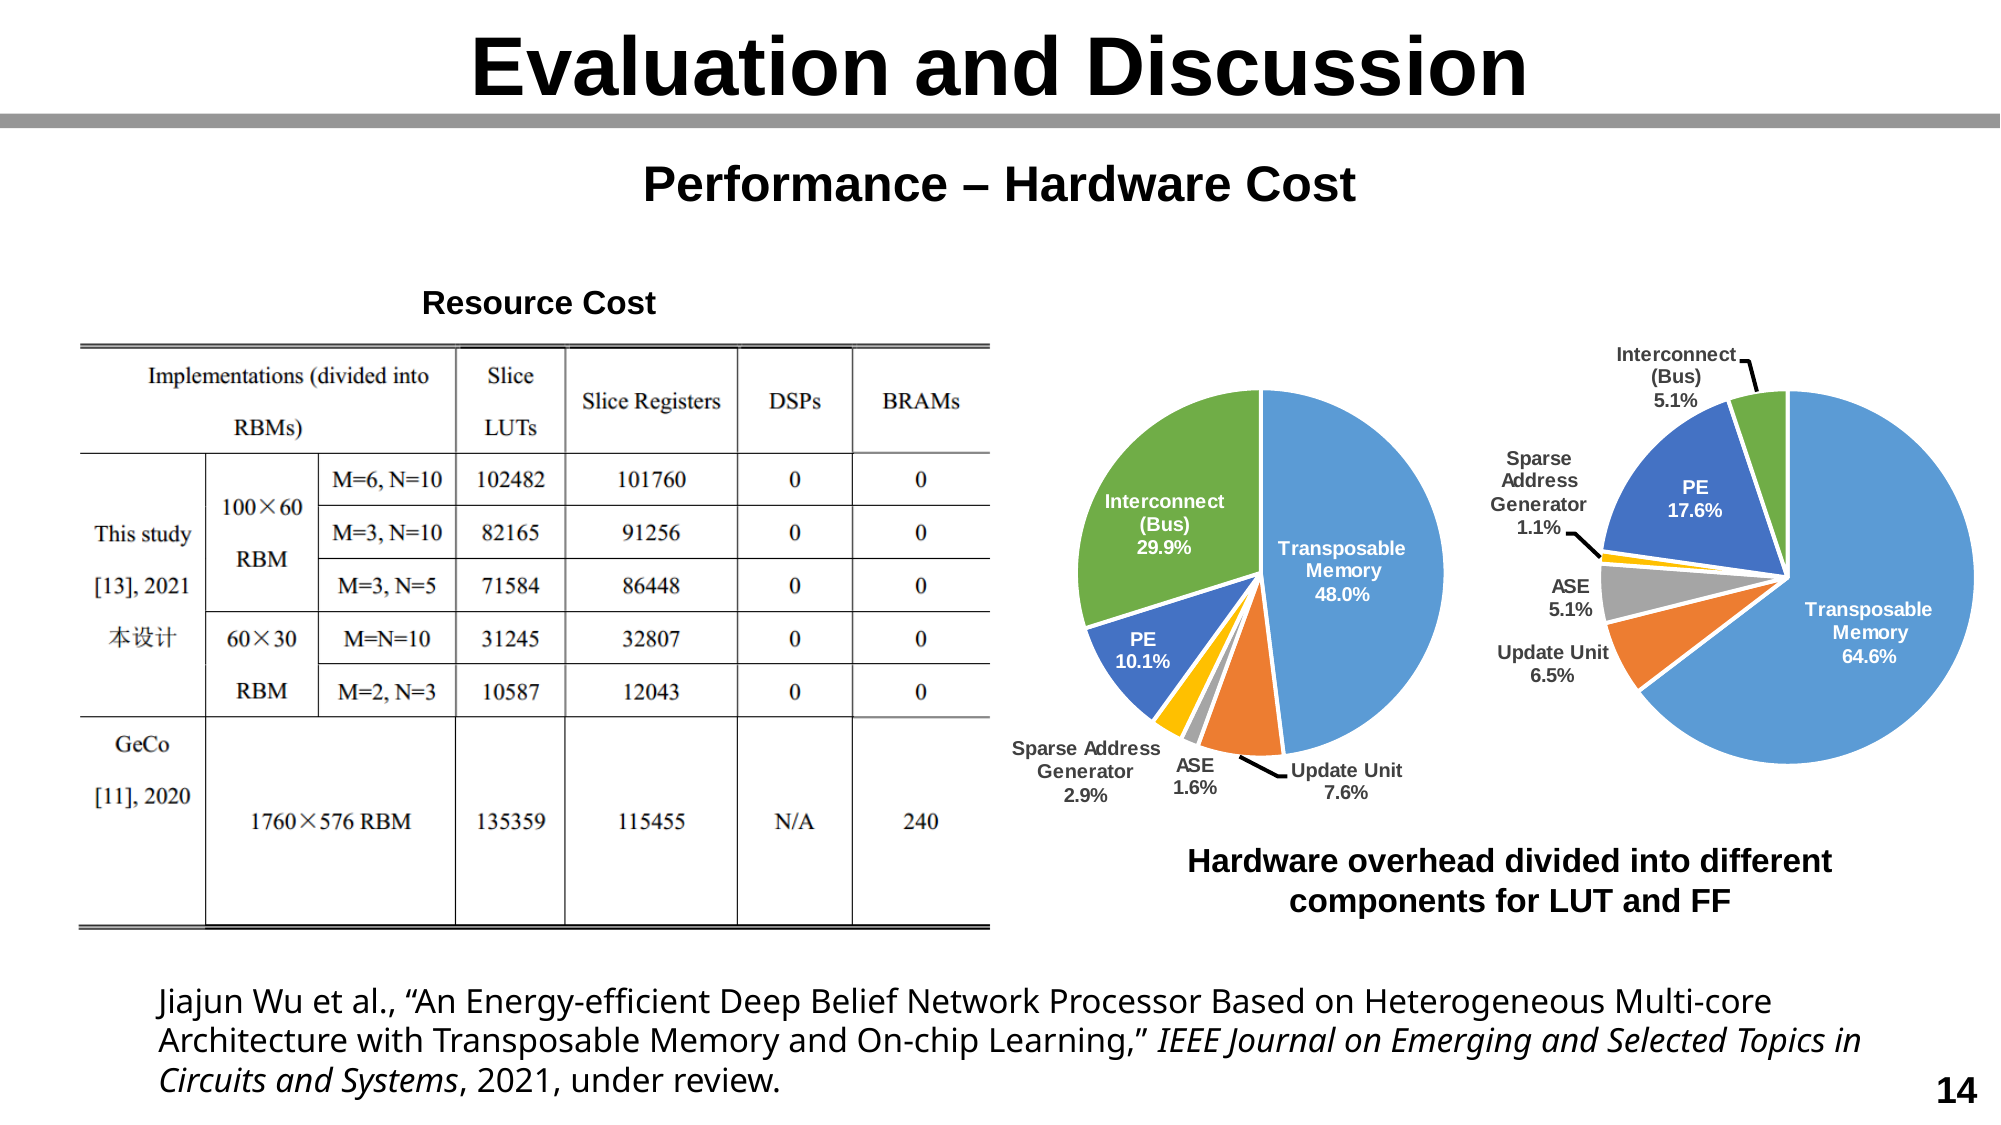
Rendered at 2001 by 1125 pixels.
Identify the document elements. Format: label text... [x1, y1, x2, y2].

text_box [834, 330, 2000, 822]
picture [78, 340, 1001, 932]
text_box Hardware overhead divided into different components for LUT and FF [1071, 831, 1950, 927]
text_box Performance – Hardware Cost [628, 144, 1372, 220]
text_box Resource Cost [407, 274, 672, 329]
text_box Jiajun Wu et al., “An Energy-efficient Deep Belief Network Processor Based on Heterogeneous Multi-core Architecture with Transposable Memory and On-chip Learning,” IEEE Journal on Emerging and Selected Topics in Circuits and Systems, 2021, under review. [143, 972, 1880, 1107]
title Evaluation and Discussion [0, 1, 2000, 125]
